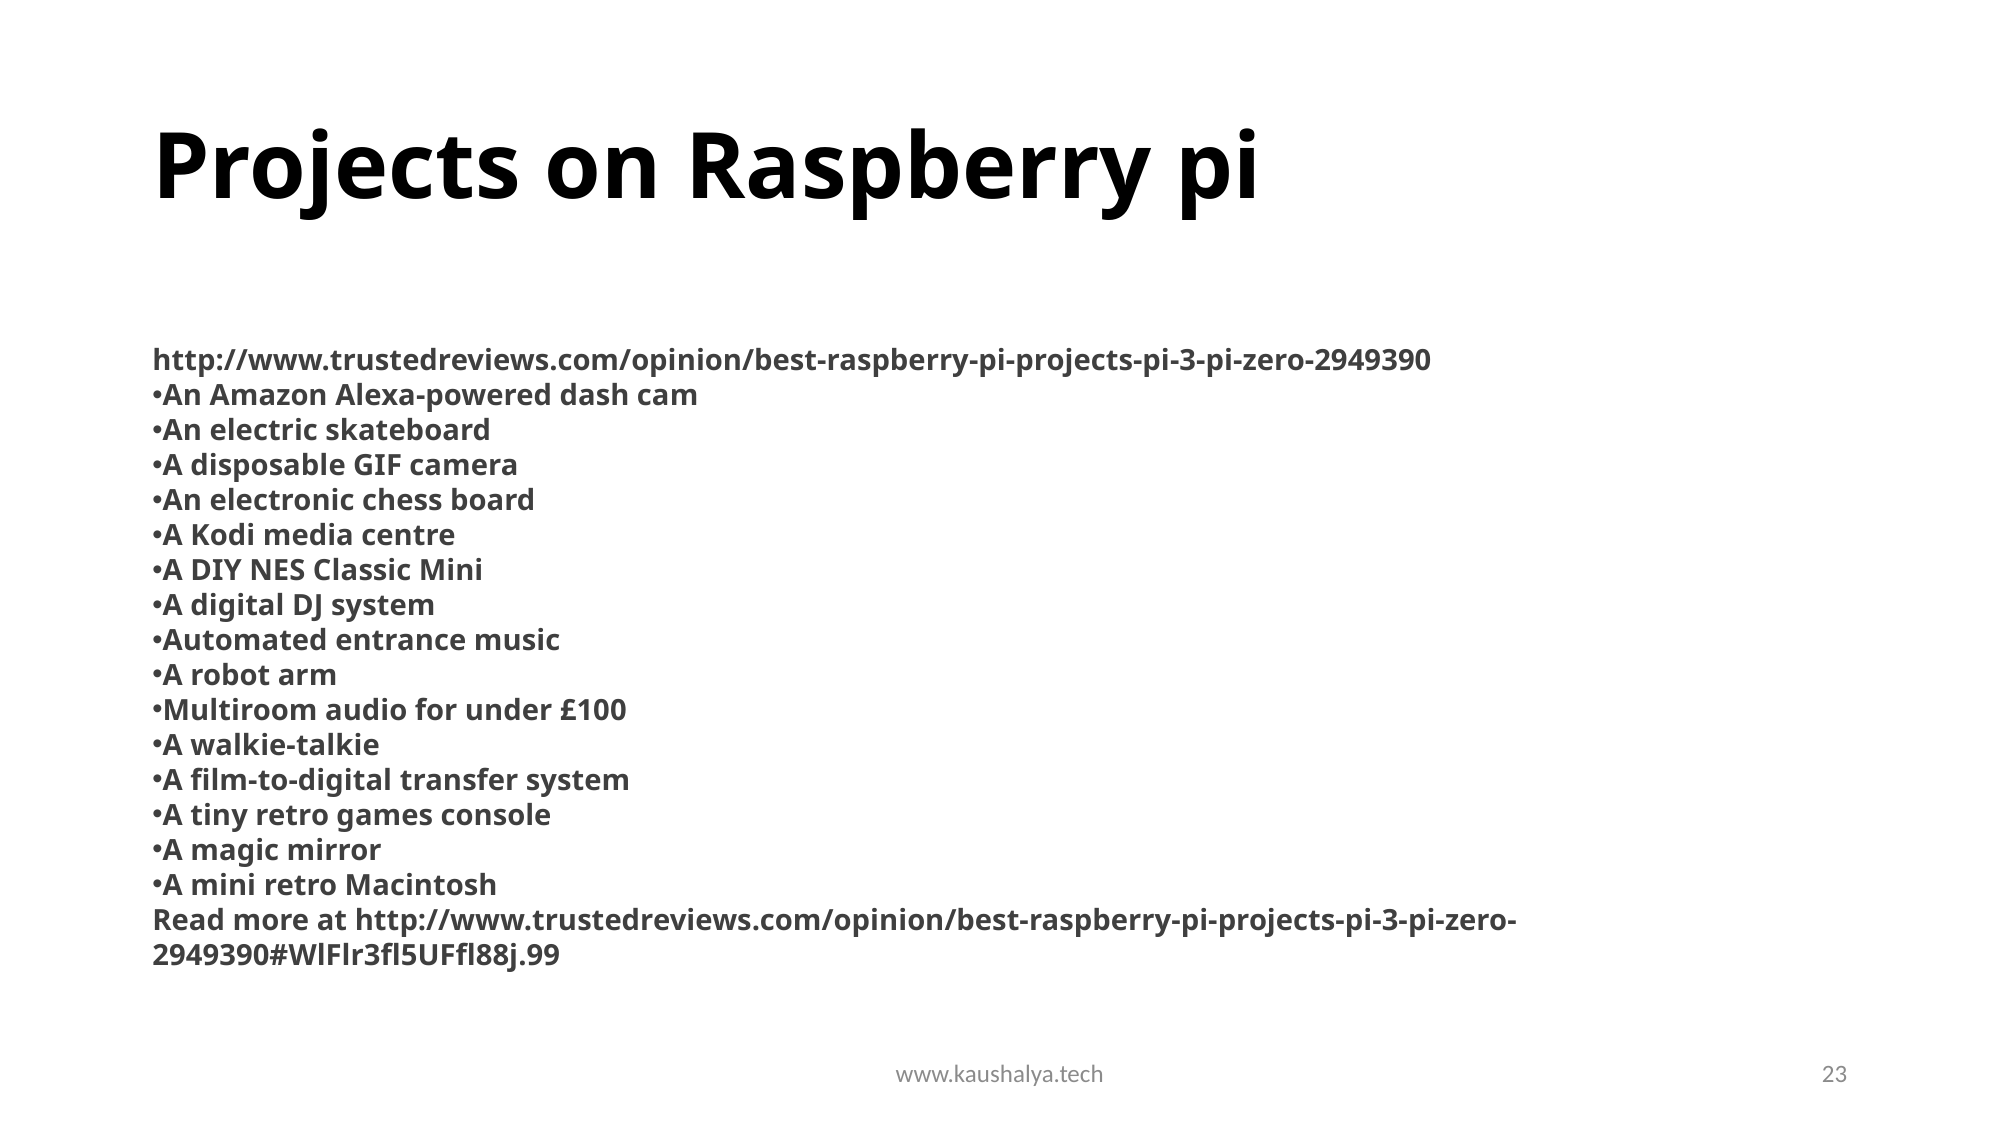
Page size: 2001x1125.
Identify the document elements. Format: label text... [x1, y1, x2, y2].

footer www.kaushalya.tech [662, 1042, 1338, 1103]
slide_number 23 [1412, 1042, 1863, 1103]
title Projects on Raspberry pi [137, 59, 1863, 278]
list http://www.trustedreviews.com/opinion/best-raspberry-pi-projects-pi-3-pi-zero-2949390 An Amazon Alexa-powered dash cam An electric skateboard A disposable GIF camera An electronic chess board A Kodi media centre A DIY NES Classic Mini A digital DJ system Automated entrance music A robot arm Multiroom audio for under £100 A walkie-talkie A film-to-digital transfer system A tiny retro games console A magic mirror A mini retro Macintosh Read more at http://www.trustedreviews.com/opinion/best-raspberry-pi-projects-pi-3-pi-zero-2949390#WlFlr3fl5UFfl88j.99 [137, 330, 1898, 983]
